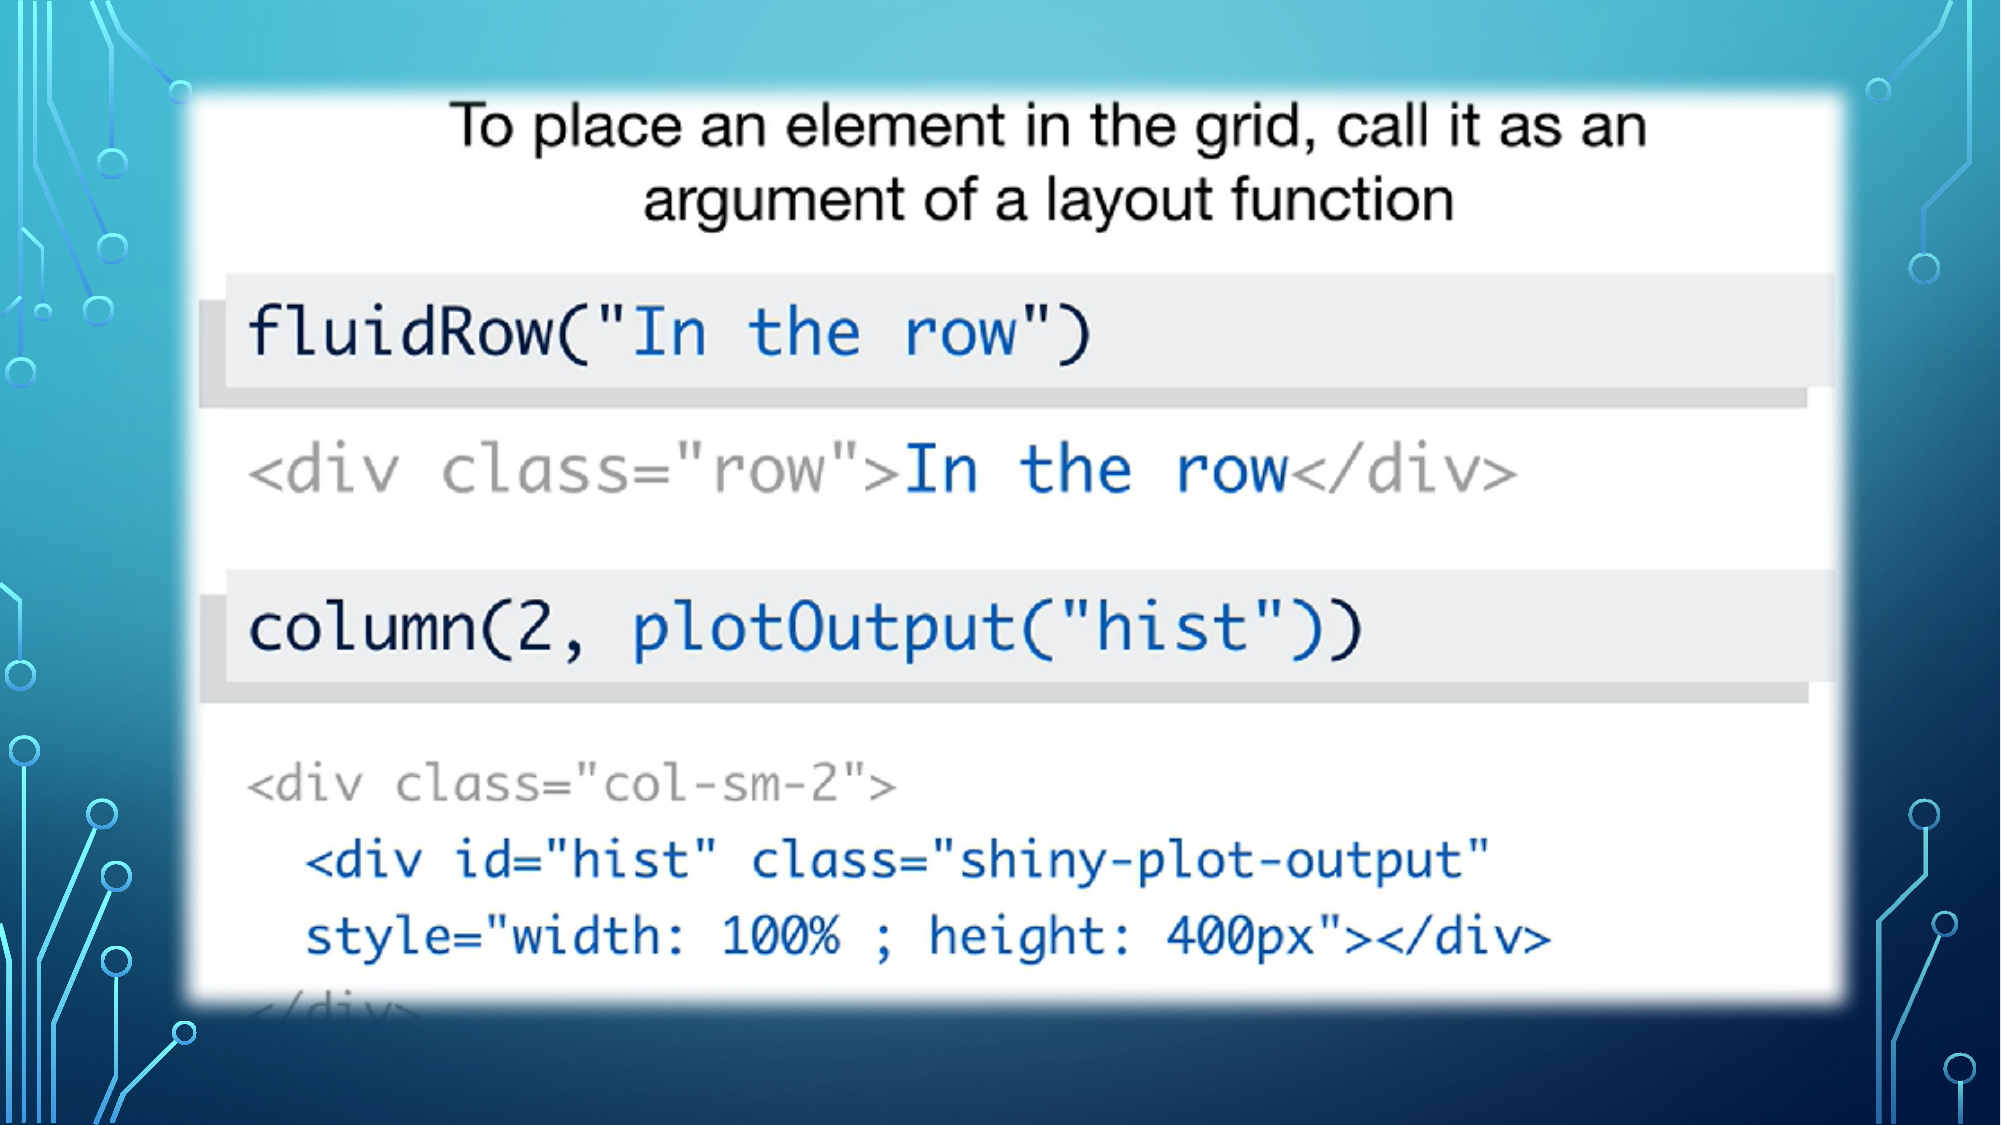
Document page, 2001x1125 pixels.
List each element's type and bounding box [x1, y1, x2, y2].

list [167, 73, 1865, 1024]
